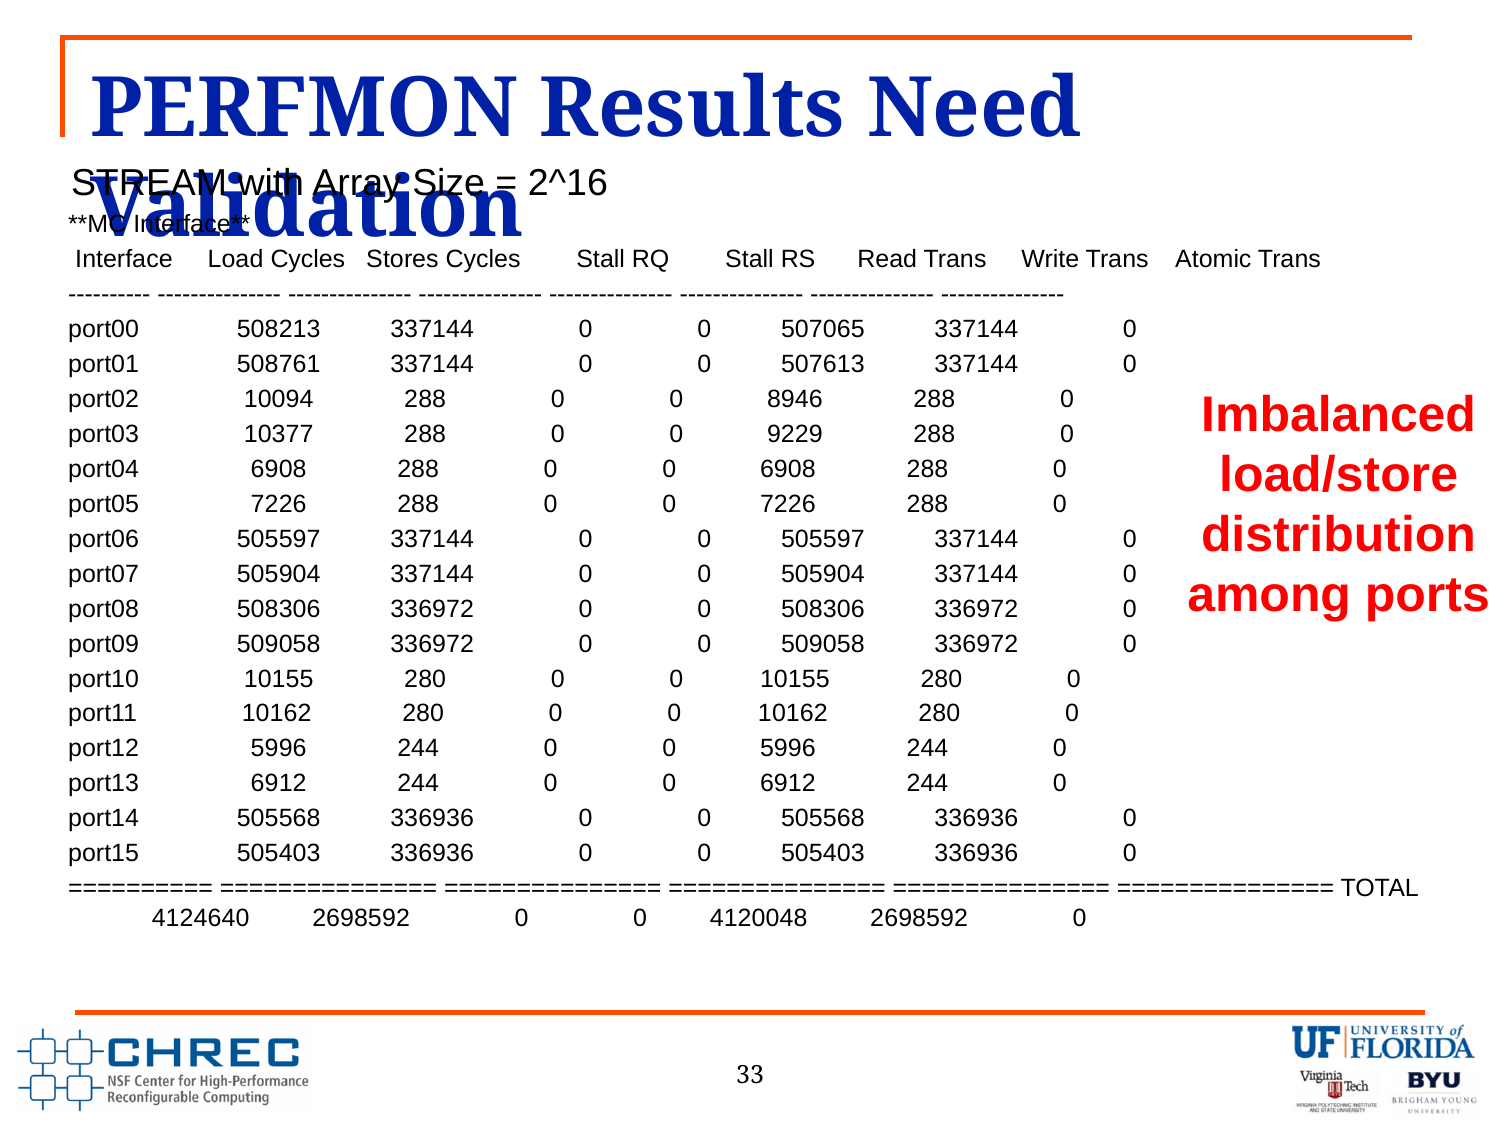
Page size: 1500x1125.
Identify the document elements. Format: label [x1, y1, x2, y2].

text_box [55, 150, 624, 211]
text_box [1116, 373, 1500, 629]
list [52, 199, 1454, 1006]
title [74, 45, 1426, 199]
picture [1287, 1021, 1485, 1117]
slide_number [599, 1024, 901, 1101]
picture [12, 1026, 313, 1112]
